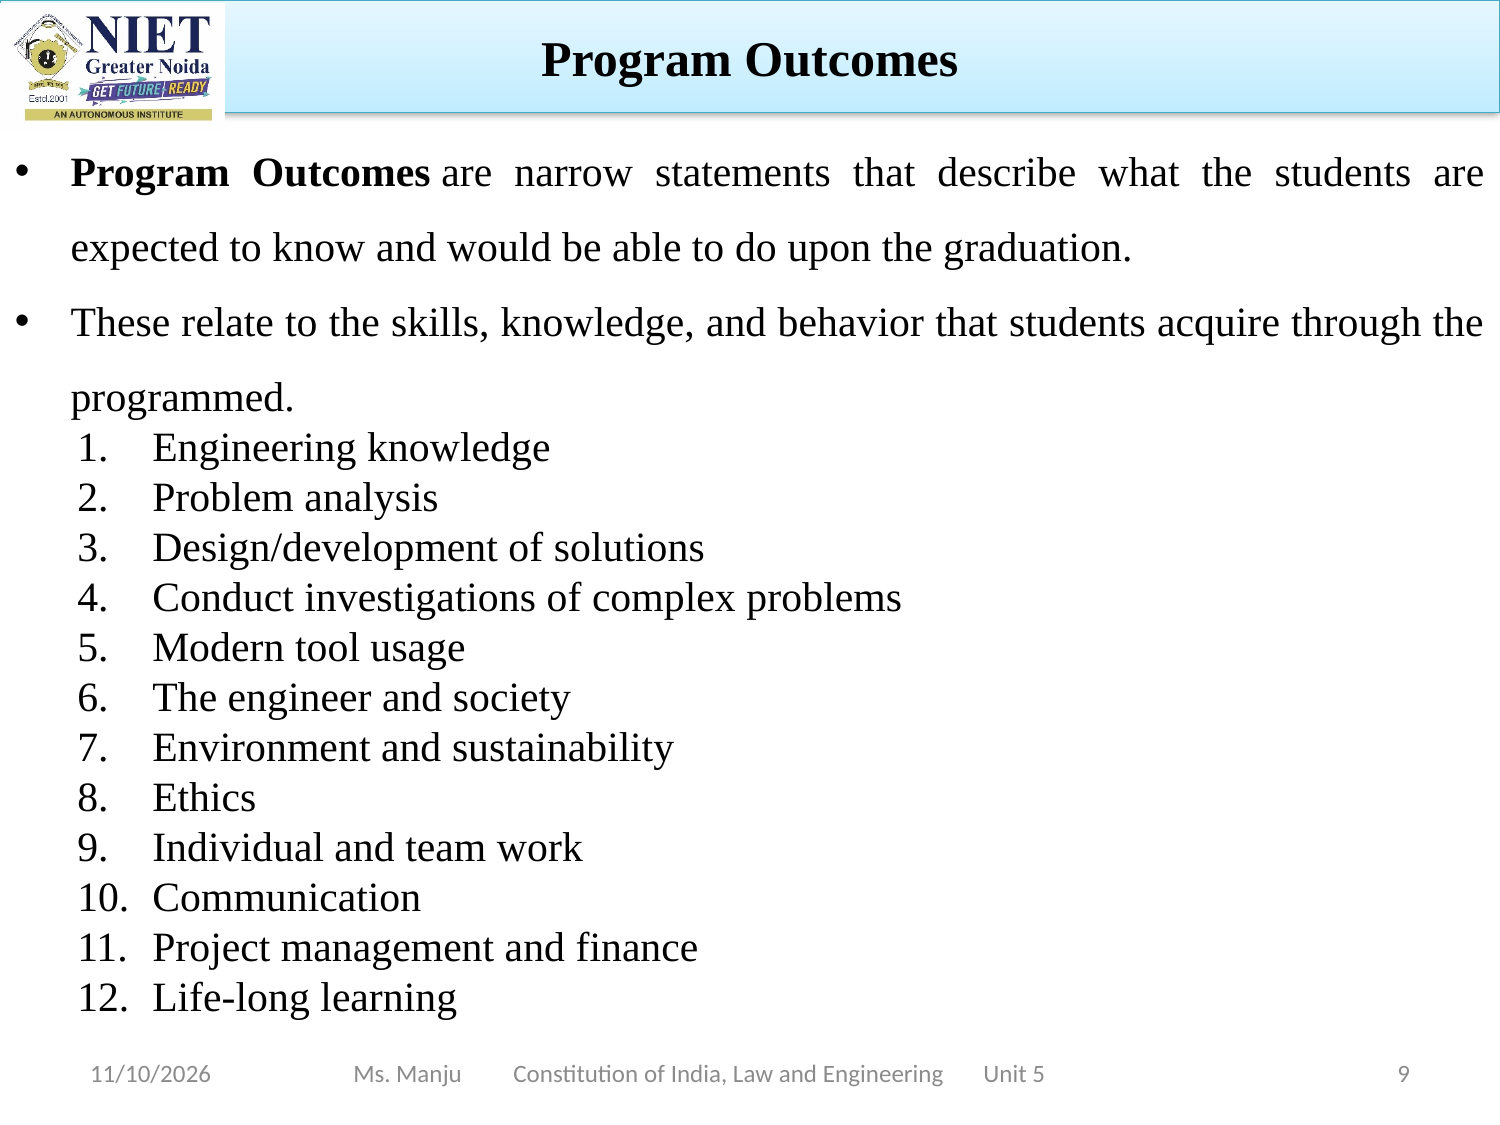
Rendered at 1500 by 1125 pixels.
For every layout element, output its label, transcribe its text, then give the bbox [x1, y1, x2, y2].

slide_number 9 [1074, 1042, 1425, 1103]
picture [0, 2, 226, 132]
text_box Engineering knowledge Problem analysis Design/development of solutions Conduct investigations of complex problems Modern tool usage The engineer and society Environment and sustainability Ethics Individual and team work Communication Project management and finance Life-long learning [62, 412, 1463, 1028]
title Program Outcomes [0, 0, 1500, 112]
text_box Program Outcomes are narrow statements that describe what the students are expected to know and would be able to do upon the graduation. These relate to the skills, knowledge, and behavior that students acquire through the programmed. [0, 112, 1500, 428]
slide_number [75, 1042, 200, 1103]
footer Ms. Manju Constitution of India, Law and Engineering Unit 5 [200, 1042, 1074, 1103]
